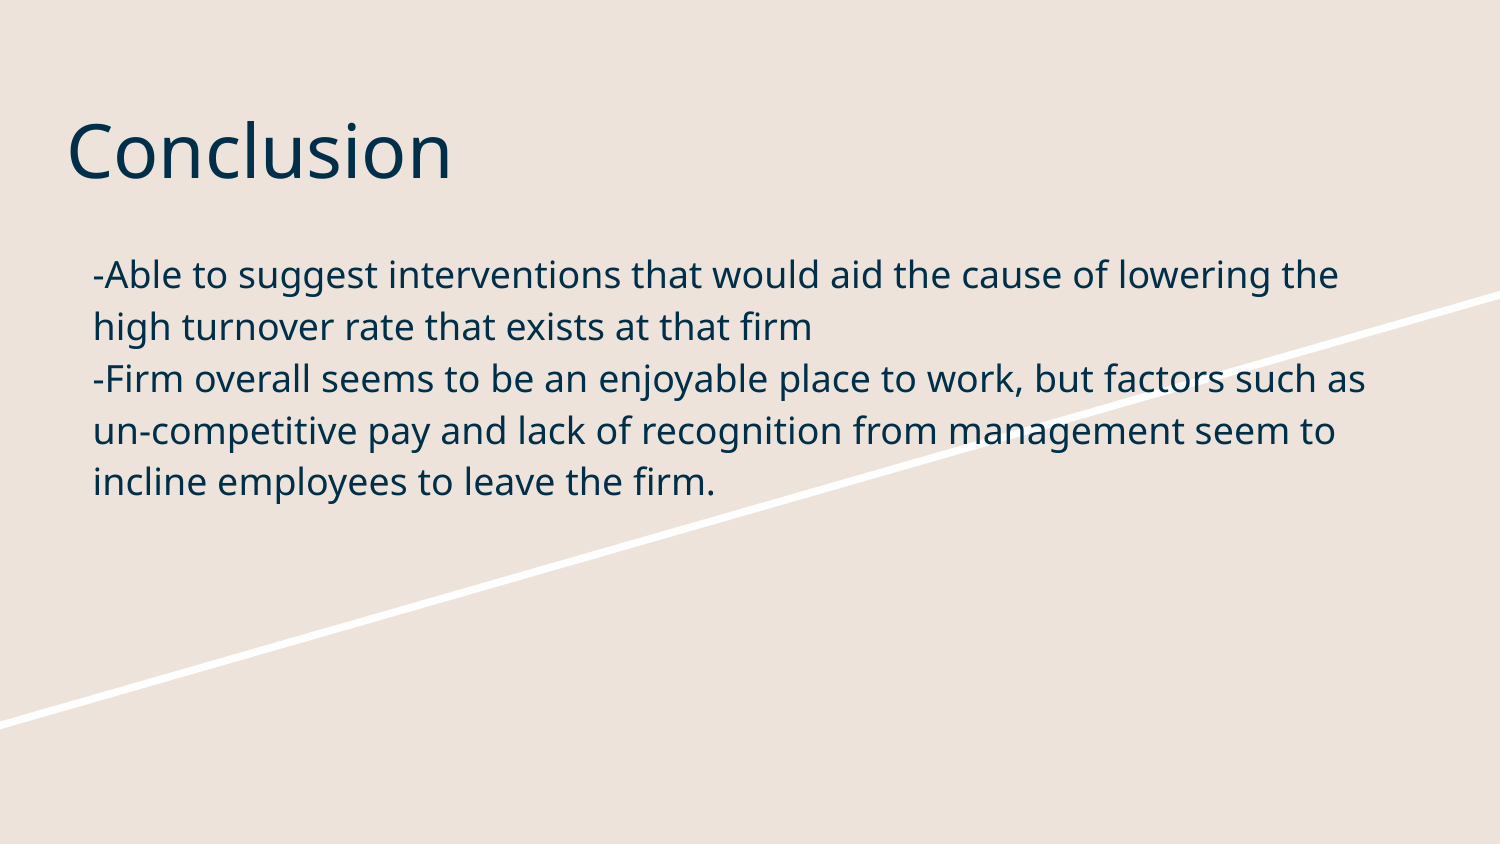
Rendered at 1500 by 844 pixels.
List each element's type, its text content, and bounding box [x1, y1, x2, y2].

text_box -Able to suggest interventions that would aid the cause of lowering the high turnover rate that exists at that firm -Firm overall seems to be an enjoyable place to work, but factors such as un-competitive pay and lack of recognition from management seem to incline employees to leave the firm. [77, 229, 1423, 737]
title Conclusion [51, 88, 1201, 205]
